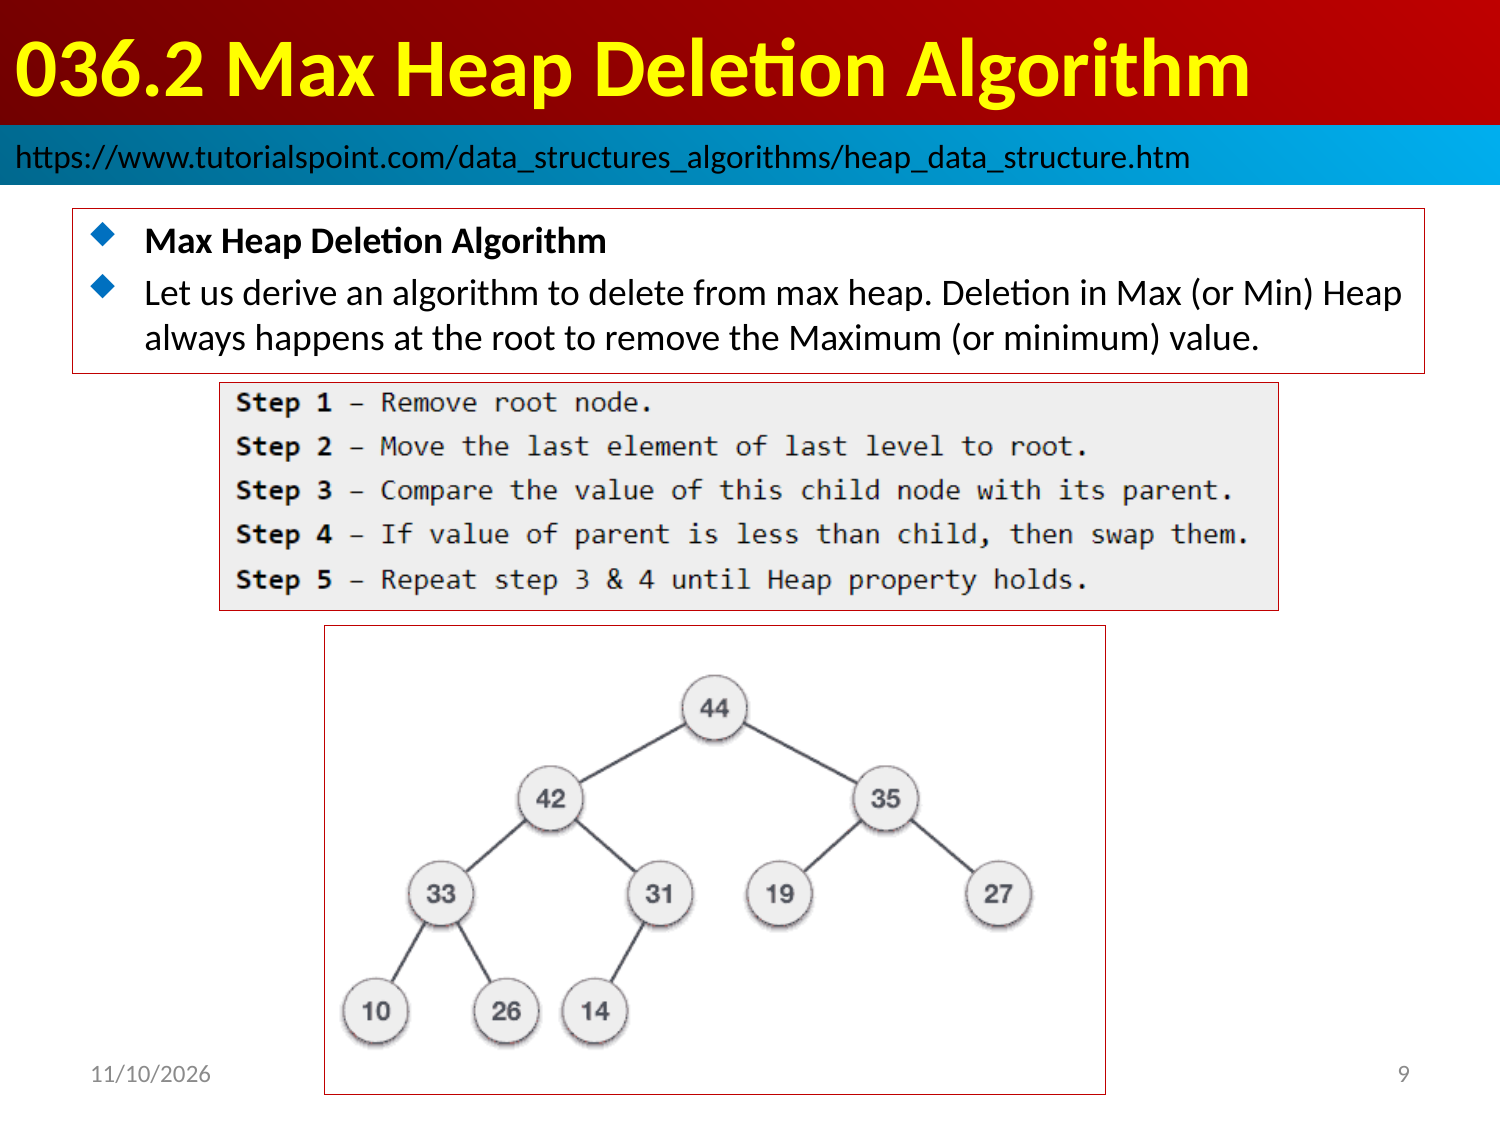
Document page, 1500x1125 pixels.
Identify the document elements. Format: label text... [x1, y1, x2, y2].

text_box https://www.tutorialspoint.com/data_structures_algorithms/heap_data_structure.htm [0, 125, 1500, 185]
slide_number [75, 1042, 324, 1103]
title 036.2 Max Heap Deletion Algorithm [0, 0, 1500, 125]
slide_number 9 [1107, 1042, 1425, 1103]
subtitle Max Heap Deletion Algorithm Let us derive an algorithm to delete from max heap. Deletion in Max (or Min) Heap always happens at the root to remove the Maximum (or minimum) value. [72, 208, 1425, 374]
picture [324, 625, 1107, 1095]
picture [219, 382, 1279, 612]
